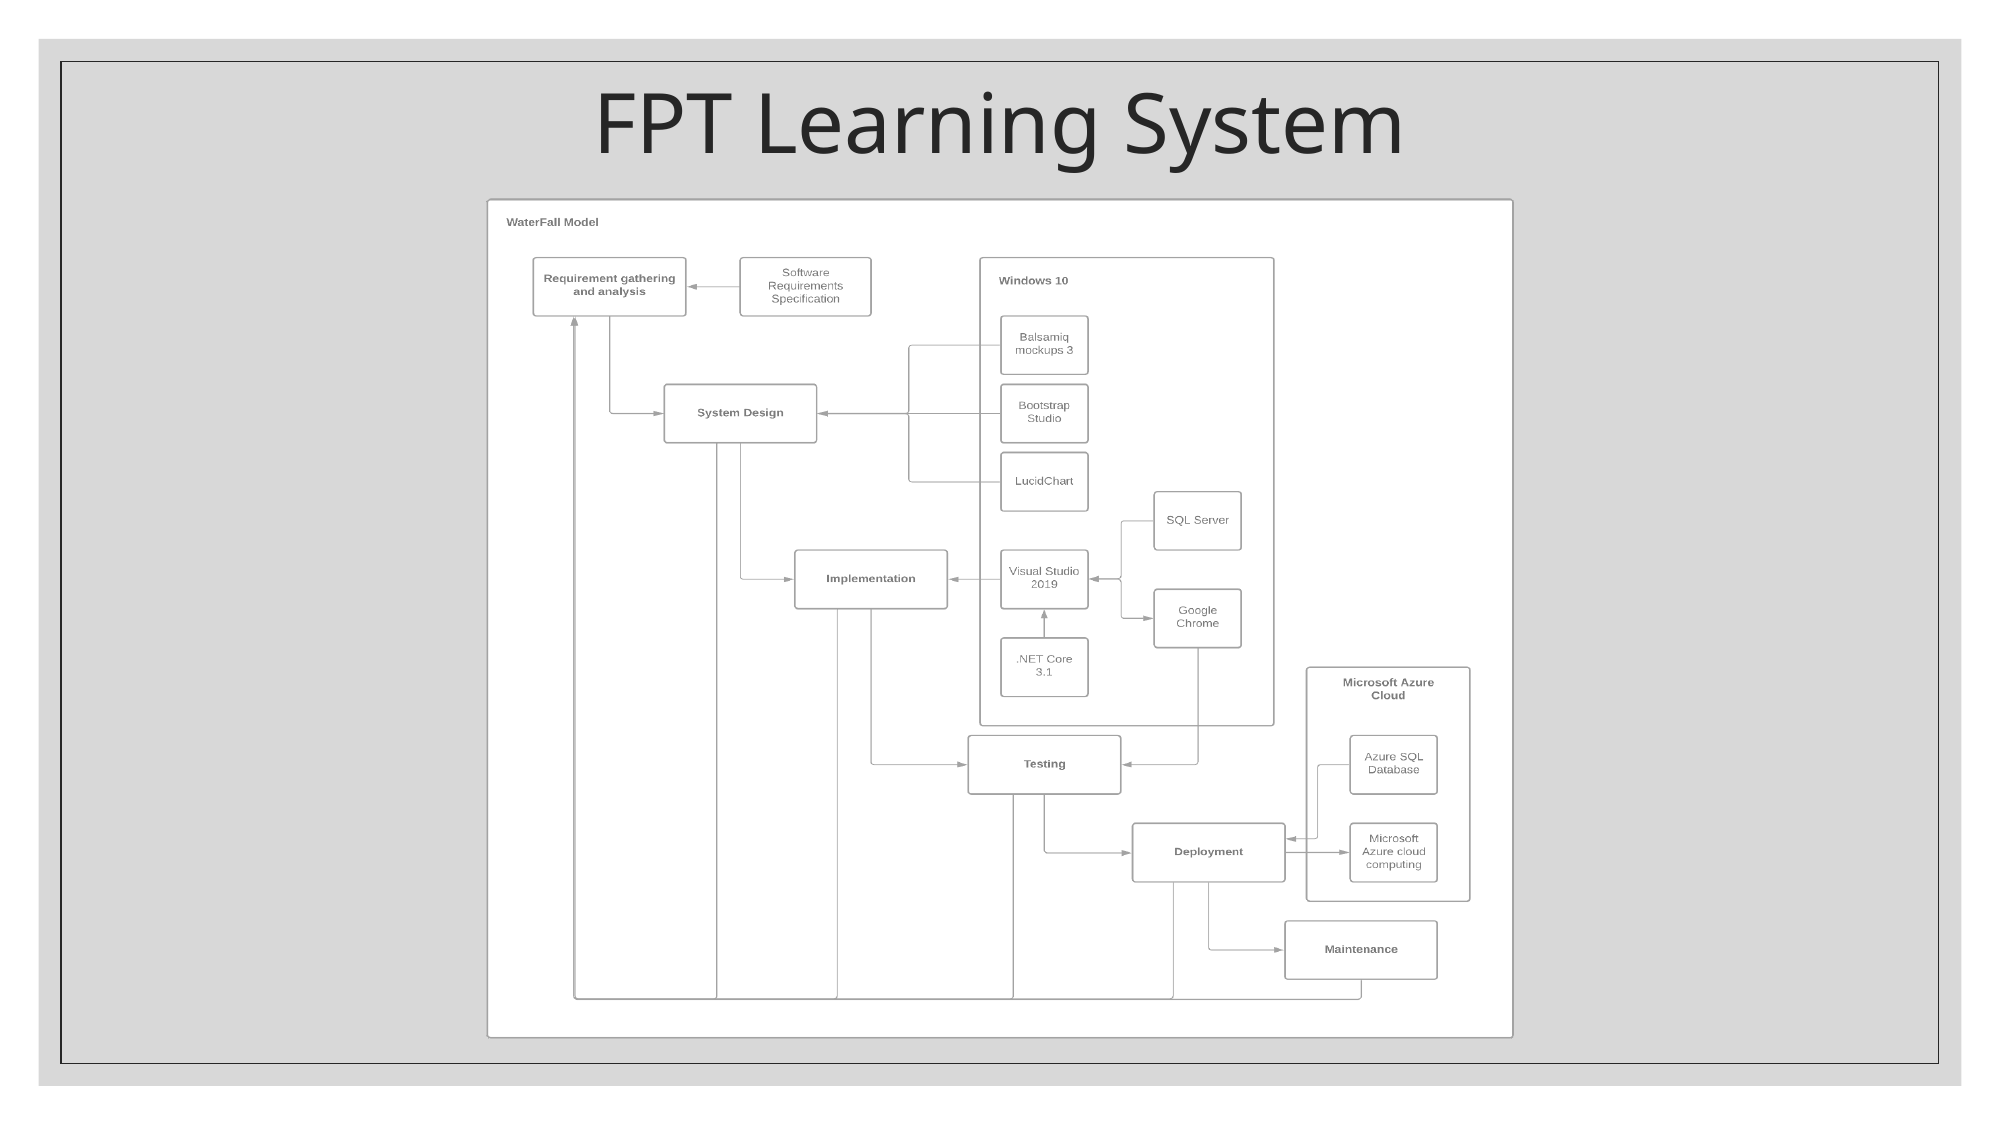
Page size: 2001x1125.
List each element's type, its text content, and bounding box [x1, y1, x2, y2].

picture [464, 180, 1535, 1057]
title FPT Learning System [174, 14, 1825, 240]
